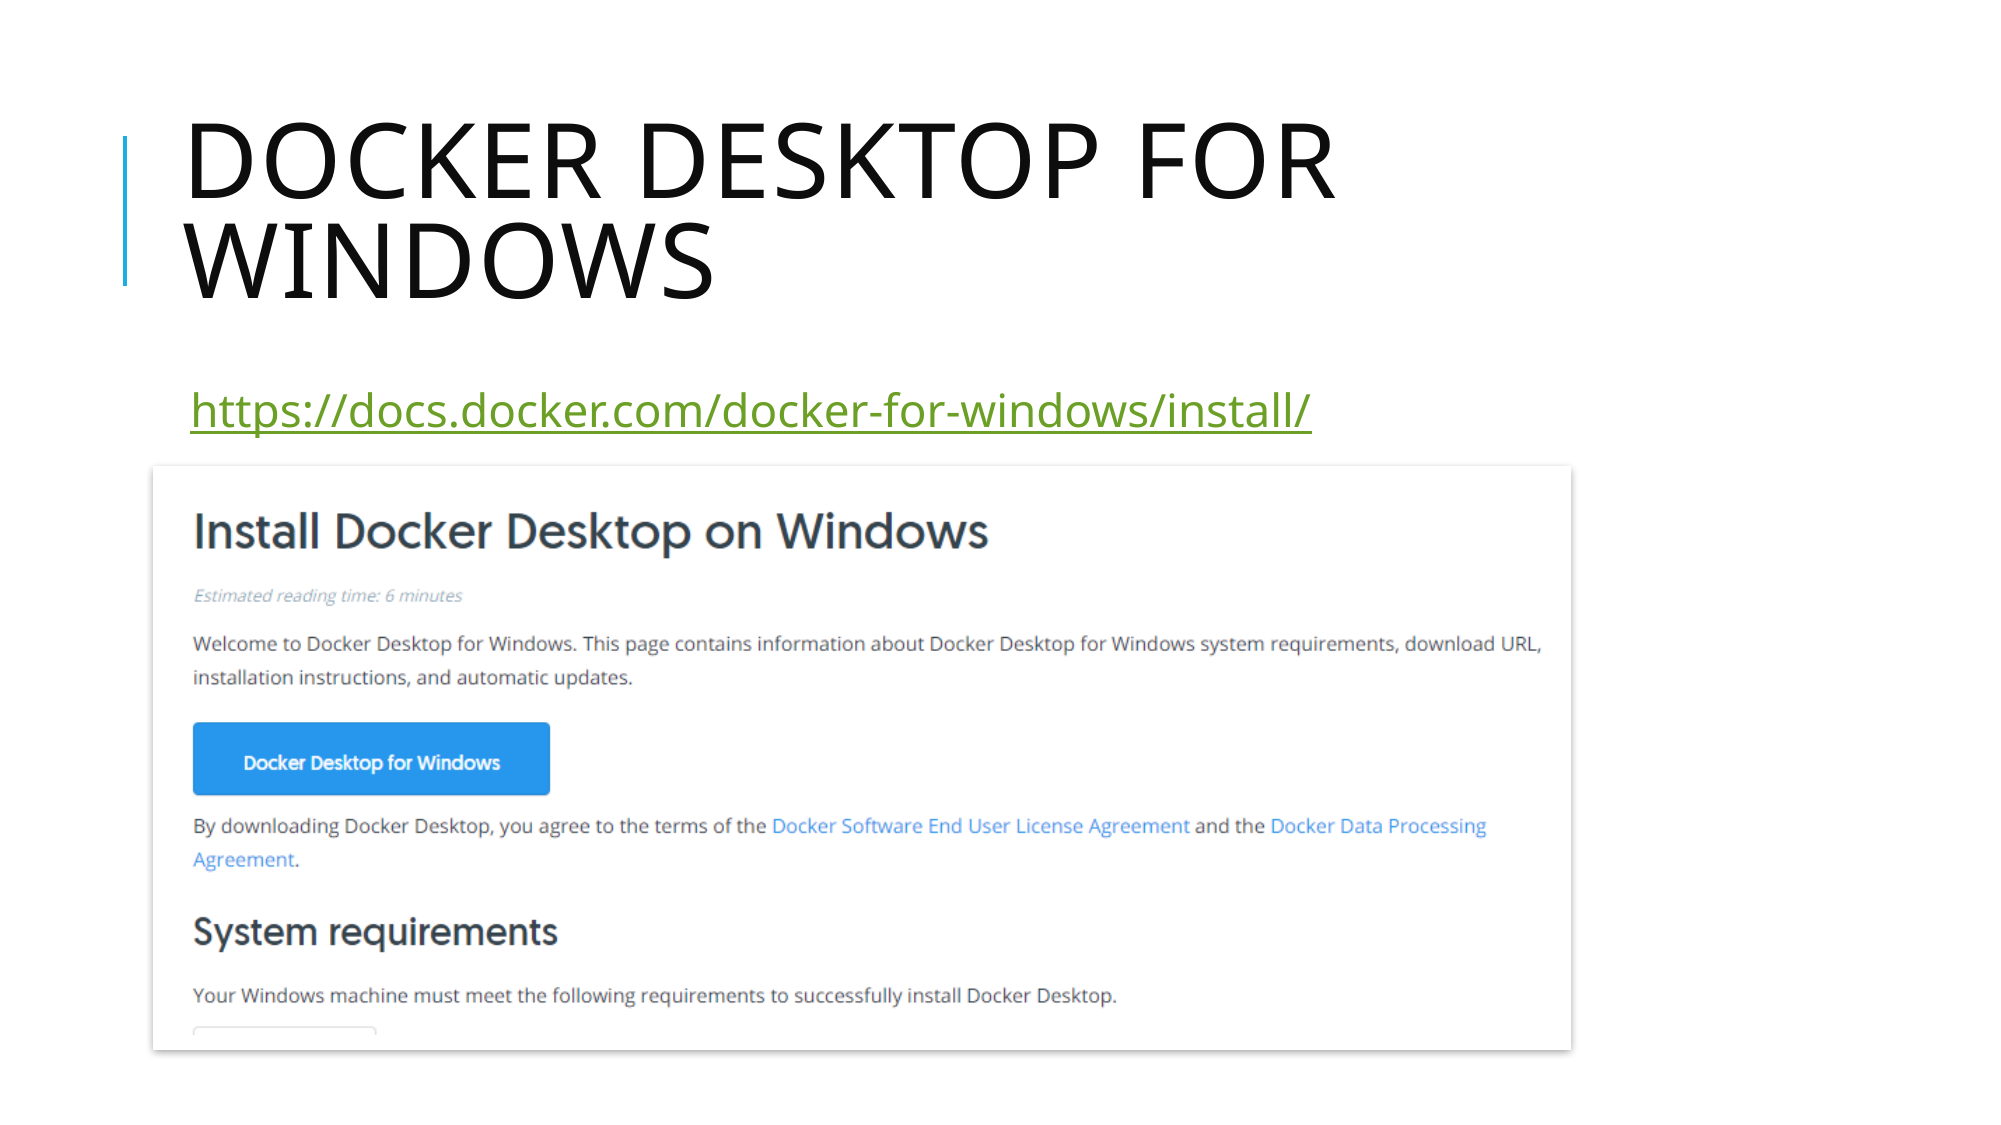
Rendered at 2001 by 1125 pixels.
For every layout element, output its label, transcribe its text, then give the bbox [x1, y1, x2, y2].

list https://docs.docker.com/docker-for-windows/install/ [168, 375, 1763, 1035]
title Docker Desktop for Windows [168, 96, 1763, 342]
picture [167, 480, 1557, 1036]
